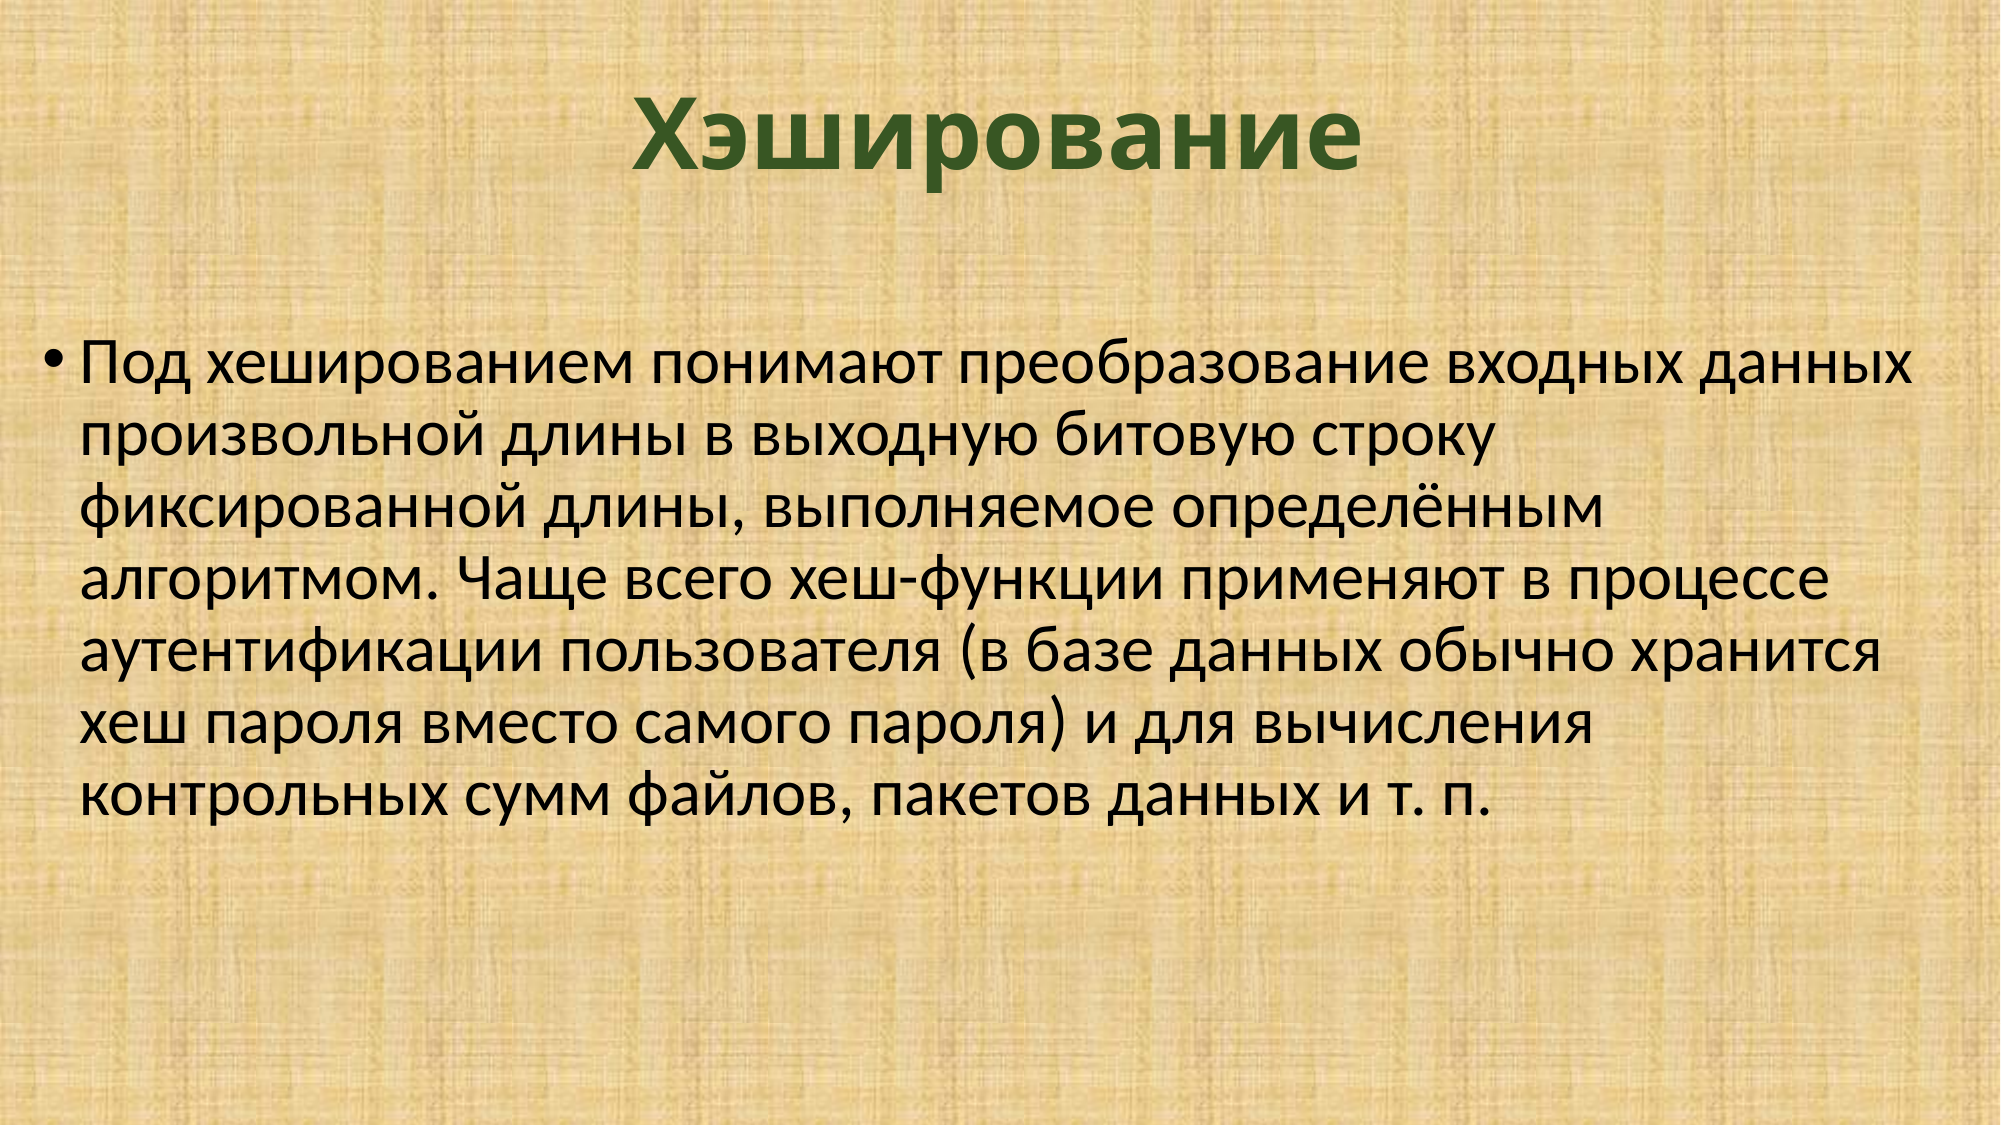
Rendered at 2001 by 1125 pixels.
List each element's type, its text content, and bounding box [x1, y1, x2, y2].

title Хэширование [600, 28, 1398, 246]
list Под хешированием понимают преобразование входных данных произвольной длины в выходную битовую строку фиксированной длины, выполняемое определённым алгоритмом. Чаще всего хеш-функции применяют в процессе аутентификации пользователя (в базе данных обычно хранится хеш пароля вместо самого пароля) и для вычисления контрольных сумм файлов, пакетов данных и т. п. [26, 318, 1971, 1071]
picture [0, 0, 2001, 1125]
